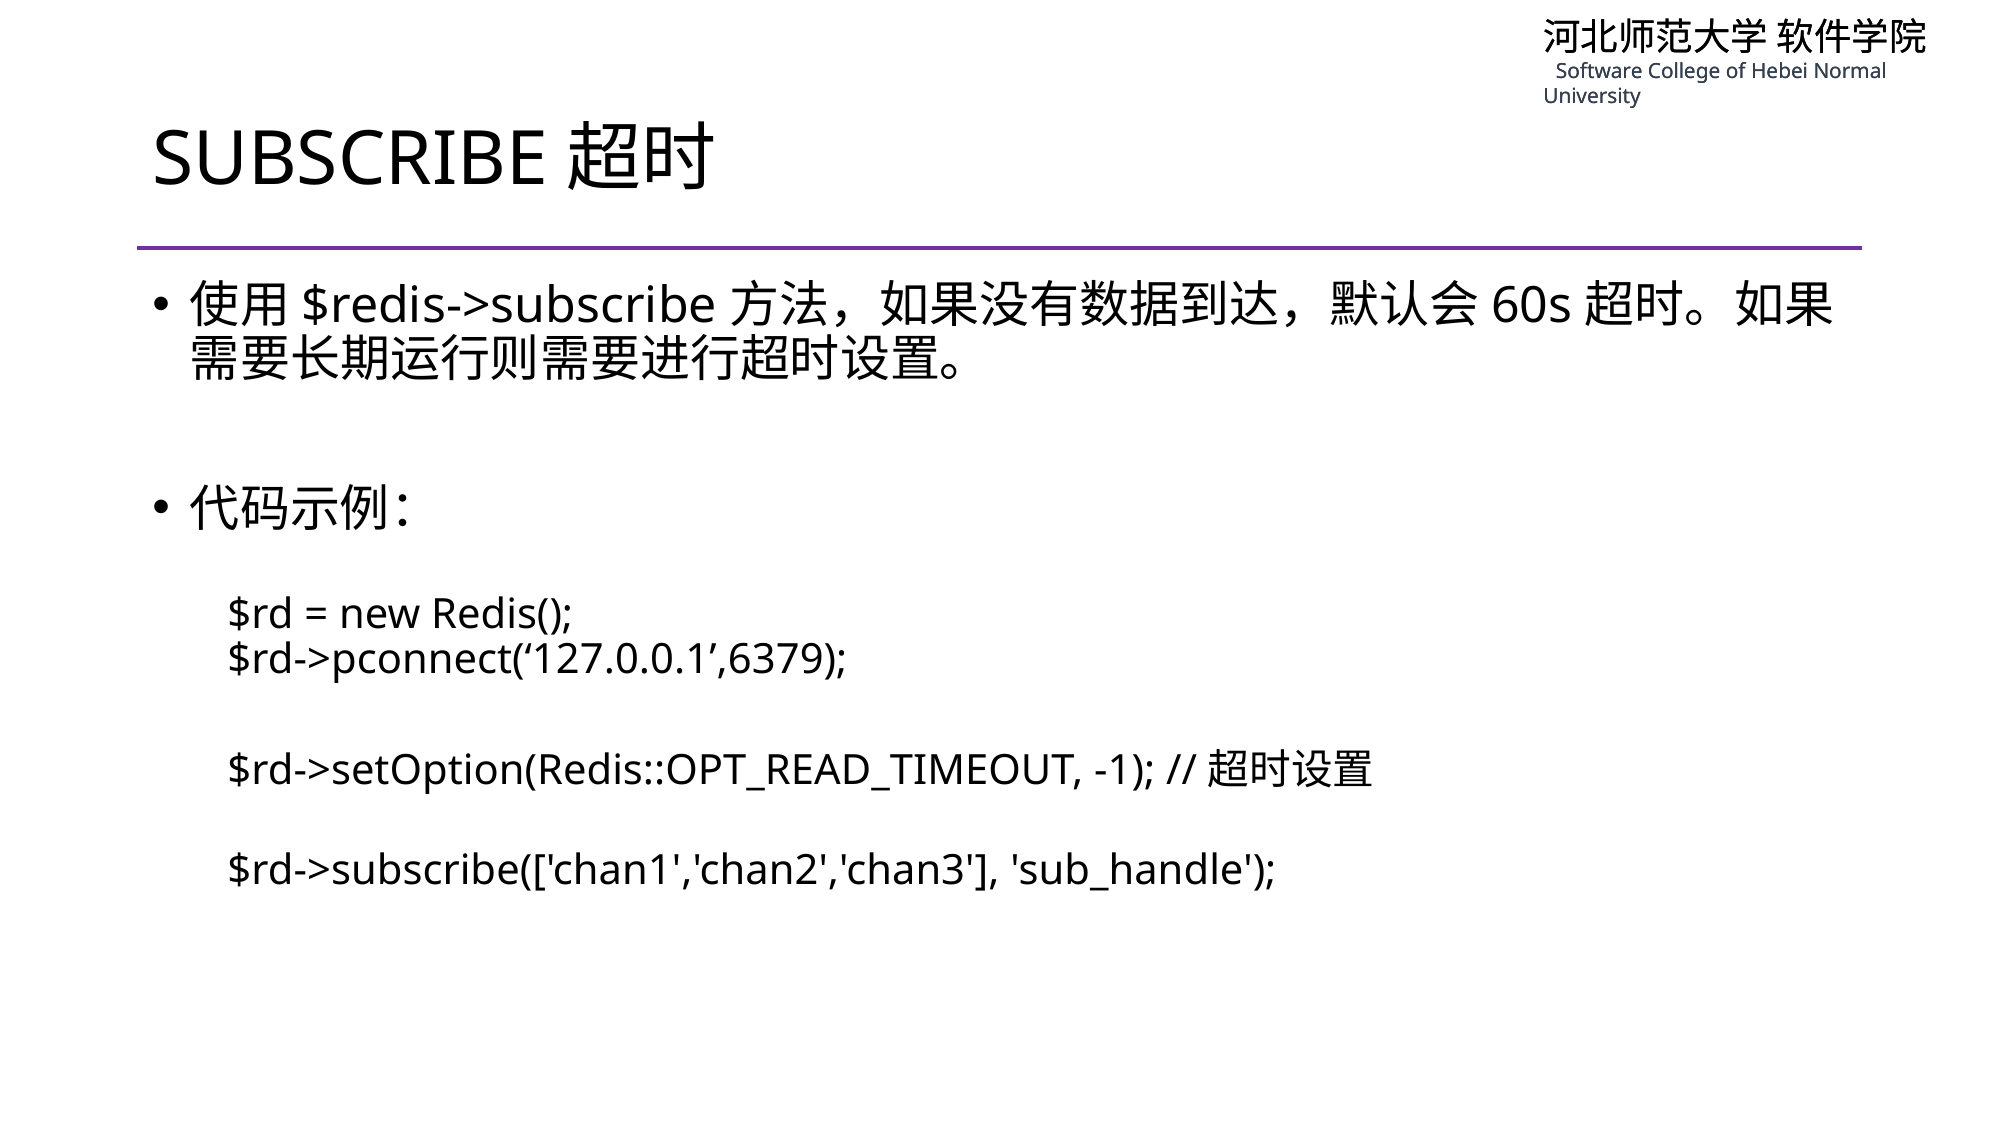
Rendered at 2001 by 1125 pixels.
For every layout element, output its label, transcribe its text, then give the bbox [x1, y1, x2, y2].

title SUBSCRIBE超时 [137, 112, 1863, 233]
list 使用$redis->subscribe方法，如果没有数据到达，默认会60s超时。如果需要长期运行则需要进行超时设置。 代码示例： $rd = new Redis(); $rd->pconnect(‘127.0.0.1’,6379); $rd->setOption(Redis::OPT_READ_TIMEOUT, -1); //超时设置 $rd->subscribe(['chan1','chan2','chan3'], 'sub_handle'); [137, 271, 1863, 1098]
